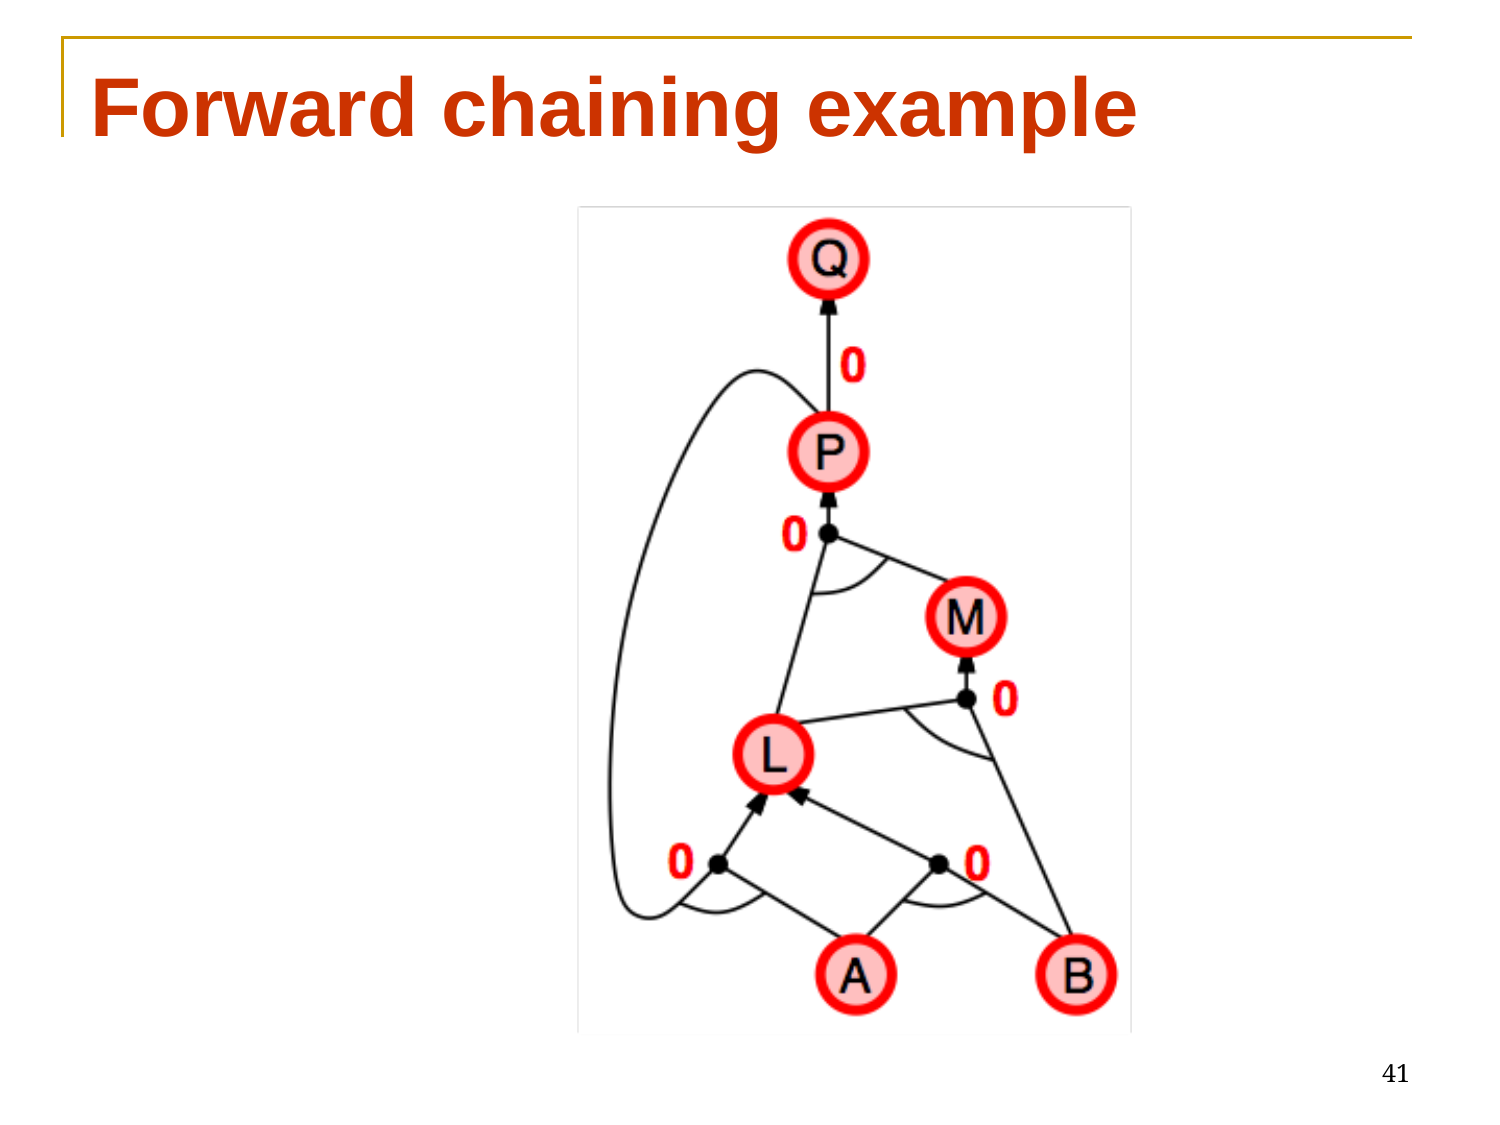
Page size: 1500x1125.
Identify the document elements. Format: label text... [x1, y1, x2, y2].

slide_number 41 [1074, 1023, 1426, 1100]
picture [543, 199, 1140, 1051]
title Forward chaining example [74, 45, 1426, 233]
